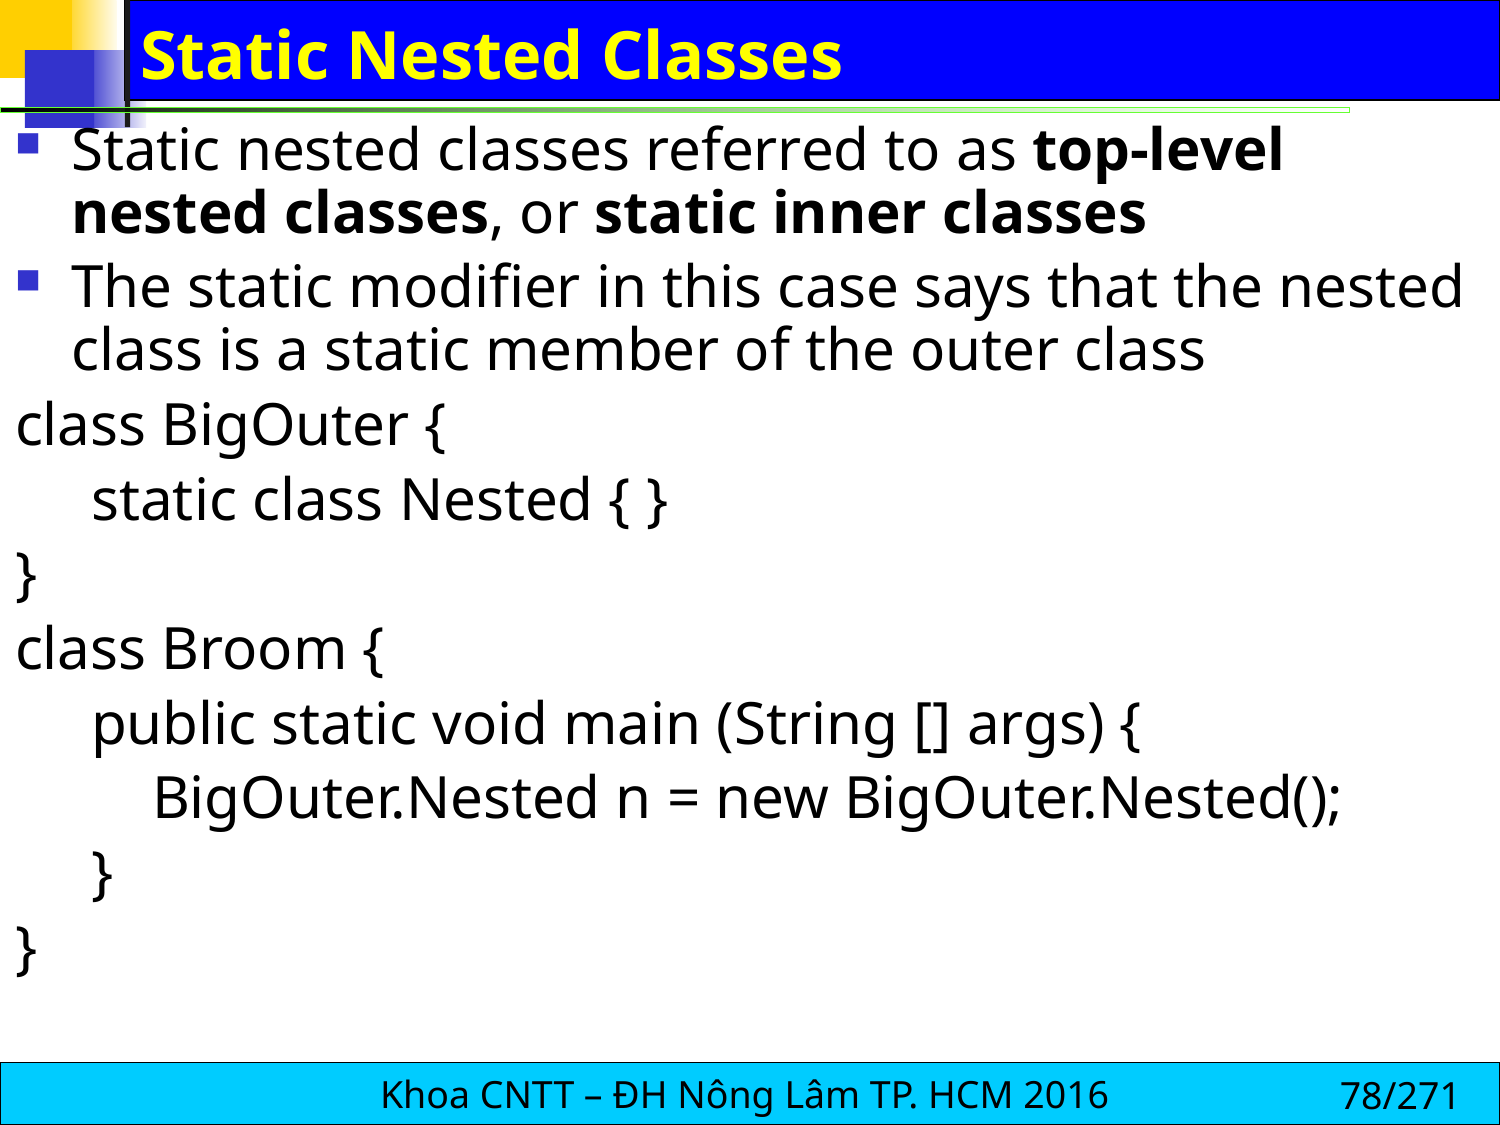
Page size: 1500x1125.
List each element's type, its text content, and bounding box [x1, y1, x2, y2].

list Static nested classes referred to as top-level nested classes, or static inner classes The static modifier in this case says that the nested class is a static member of the outer class class BigOuter { static class Nested { } } class Broom { public static void main (String [] args) { BigOuter.Nested n = new BigOuter.Nested(); } } [0, 112, 1500, 1051]
title Static Nested Classes [124, 12, 1467, 101]
